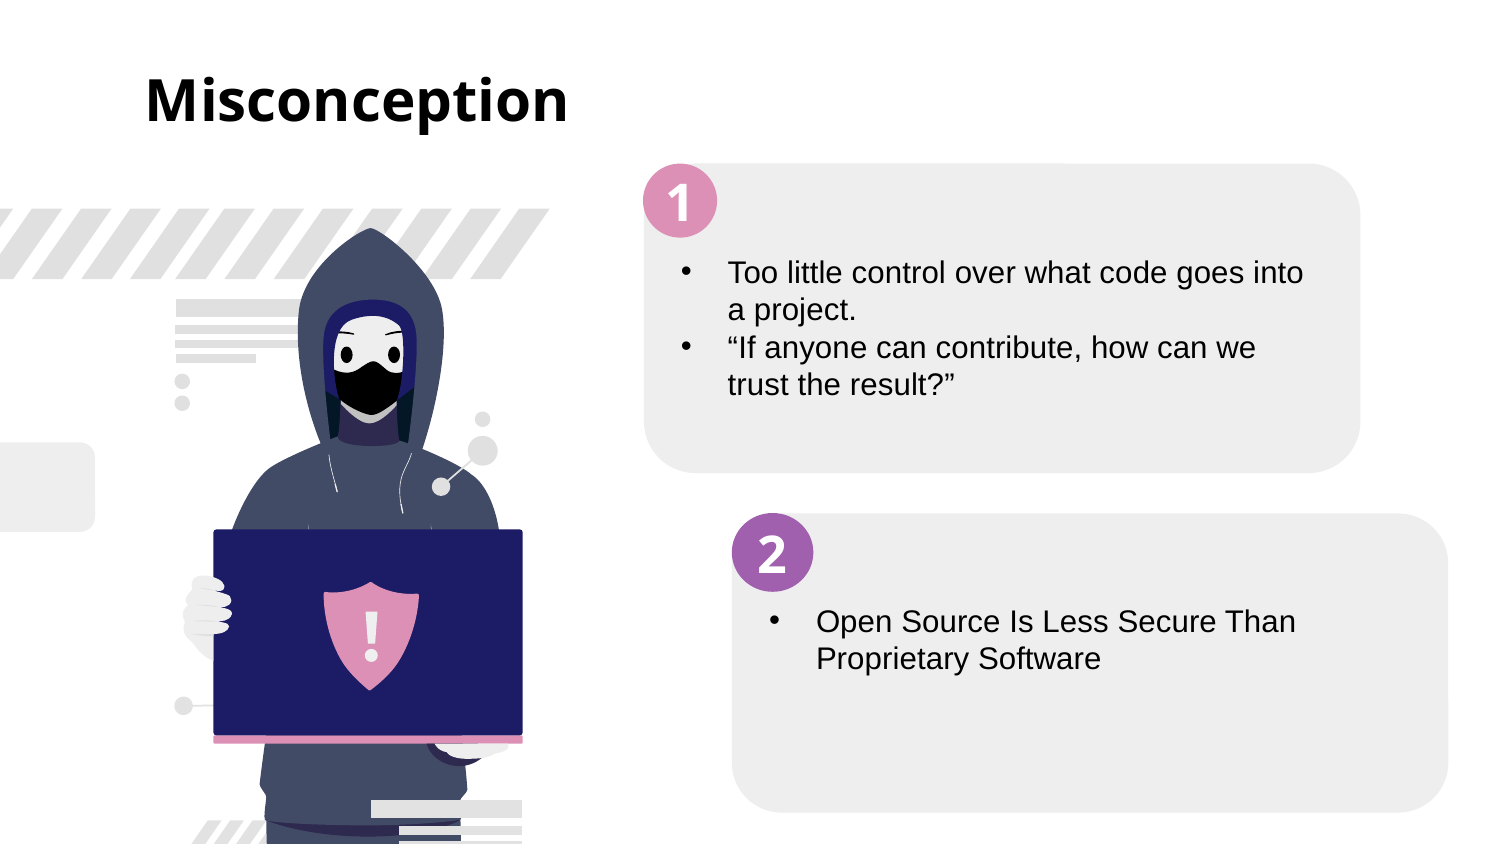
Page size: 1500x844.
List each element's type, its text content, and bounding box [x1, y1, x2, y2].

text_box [0, 208, 551, 844]
title Misconception [130, 47, 1425, 142]
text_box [731, 512, 1449, 813]
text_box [642, 163, 1361, 474]
